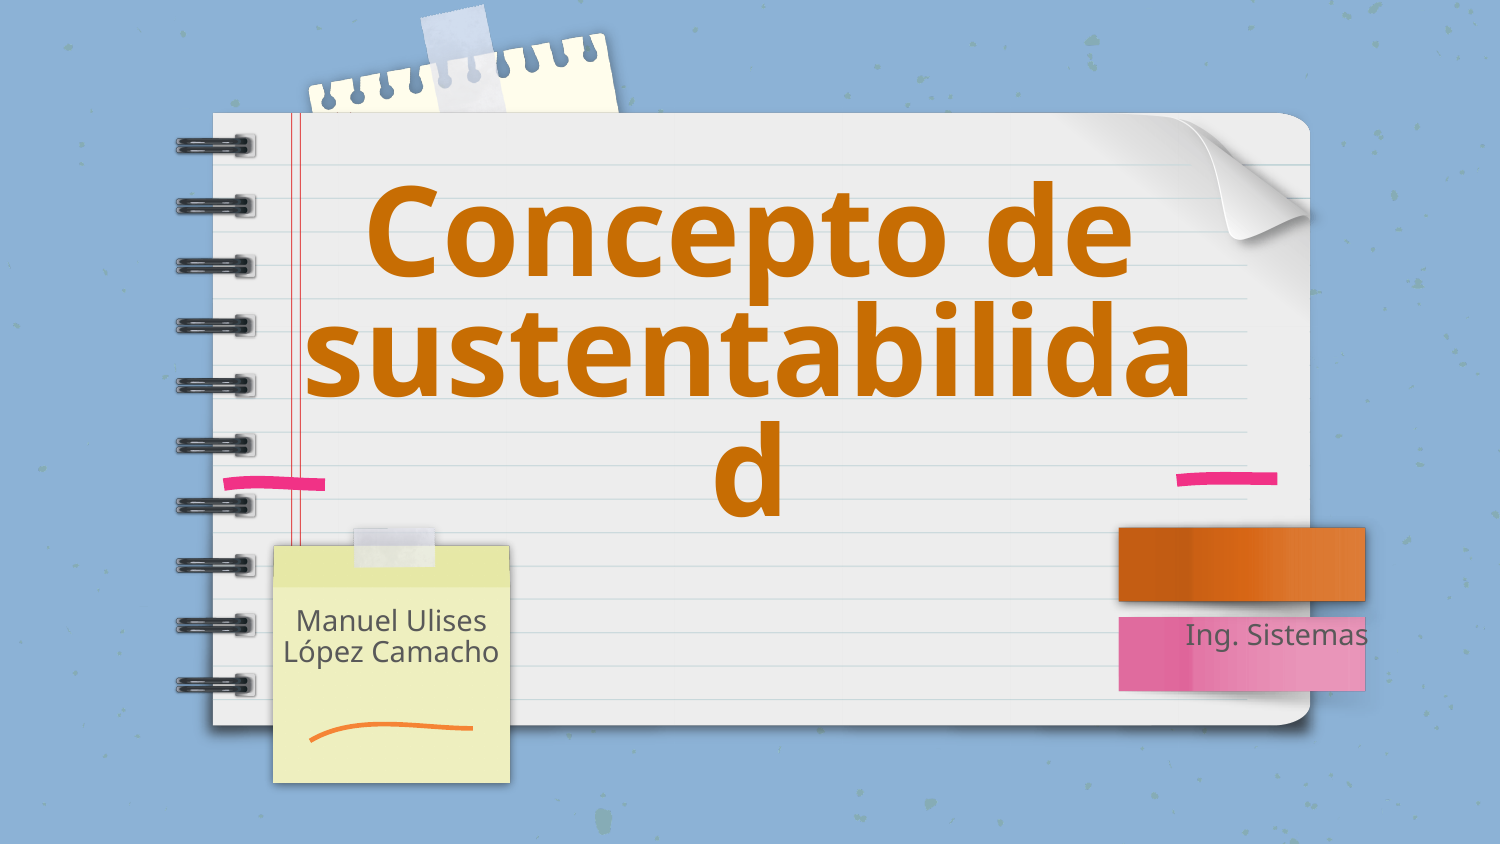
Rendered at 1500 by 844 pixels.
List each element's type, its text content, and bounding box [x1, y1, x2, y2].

title Concepto de sustentabilidad [251, 283, 1249, 556]
subtitle Manuel Ulises López Camacho [263, 591, 520, 722]
picture [171, 0, 1407, 795]
text_box [309, 724, 473, 741]
